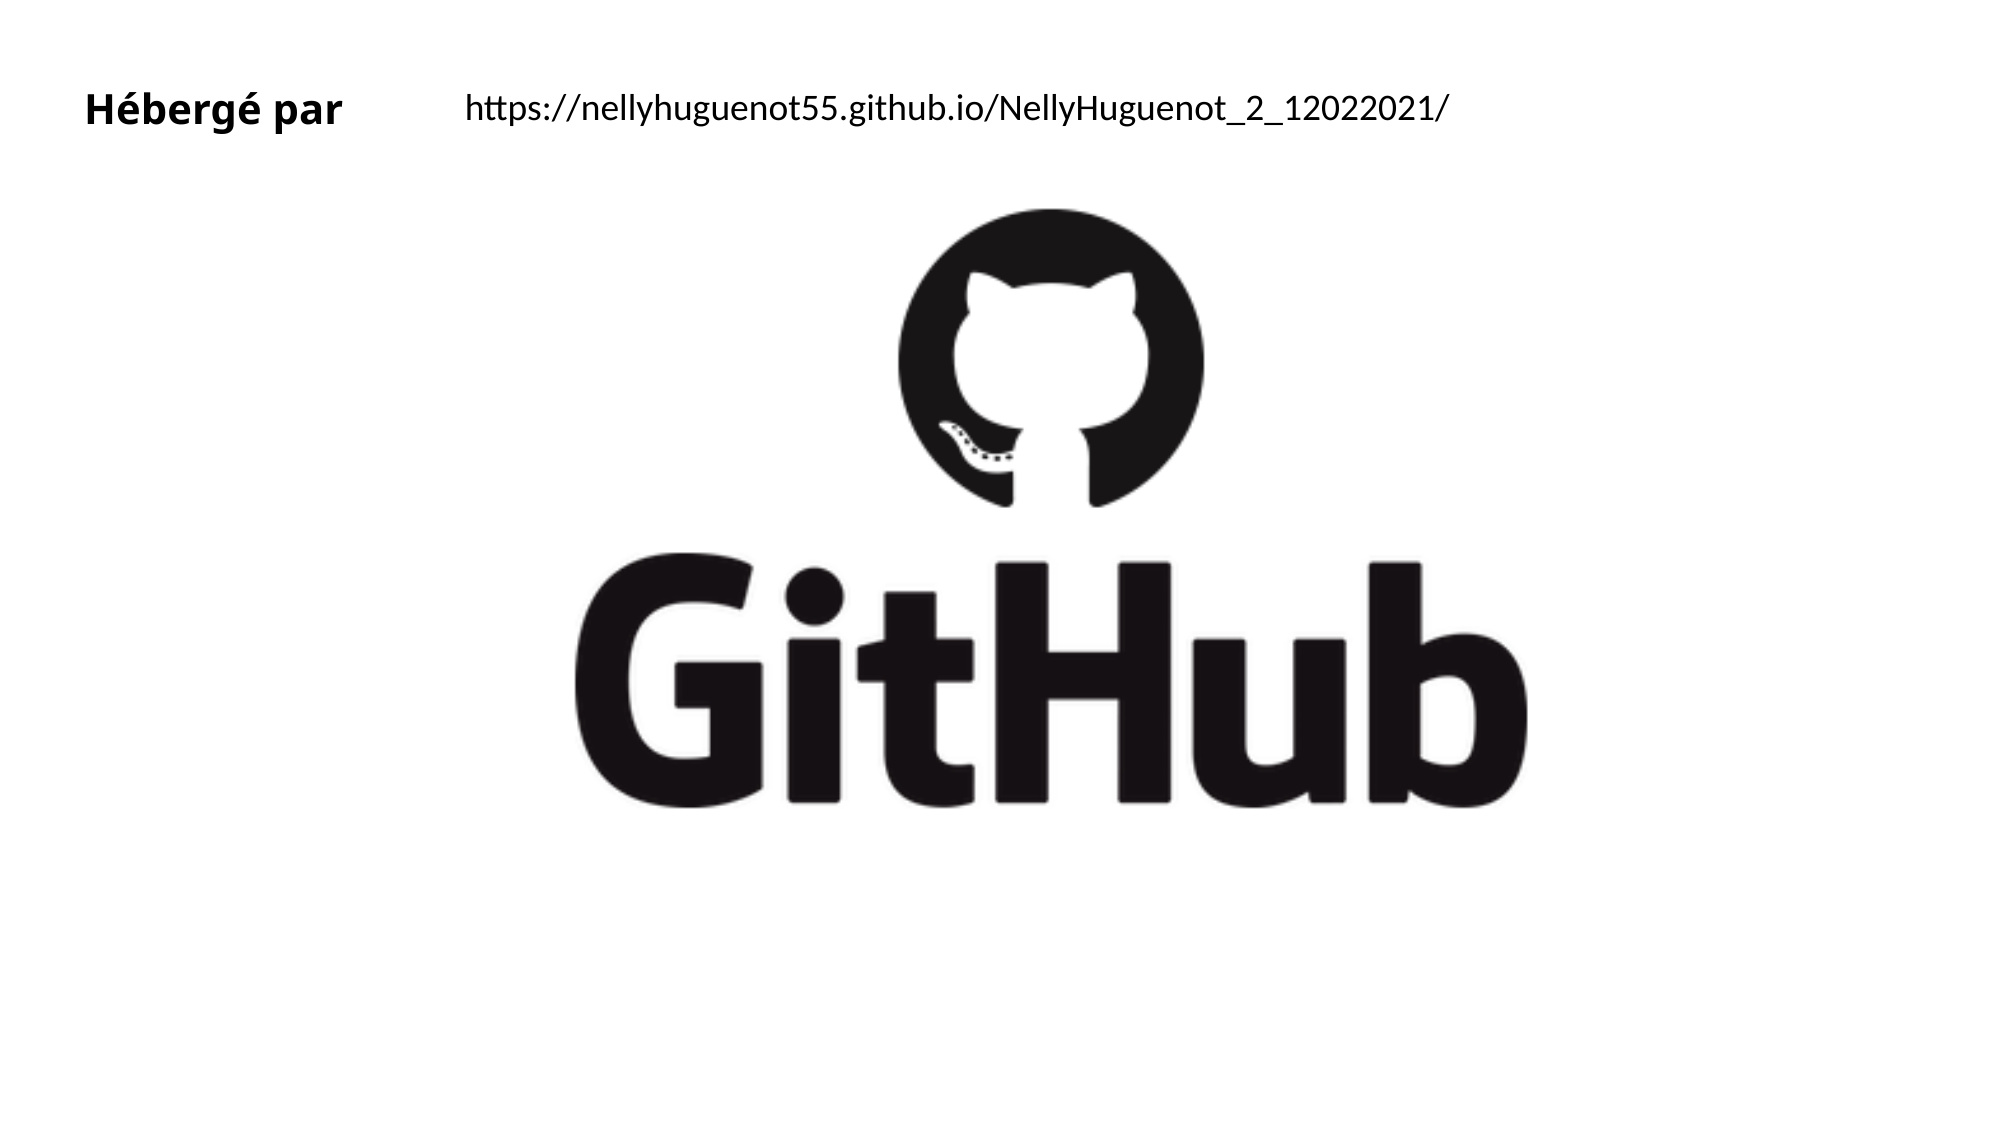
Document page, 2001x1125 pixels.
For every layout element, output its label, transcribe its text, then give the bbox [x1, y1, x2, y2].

picture [543, 1, 1561, 1020]
text_box Hébergé par [69, 75, 375, 141]
text_box https://nellyhuguenot55.github.io/NellyHuguenot_2_12022021/ [450, 75, 543, 135]
